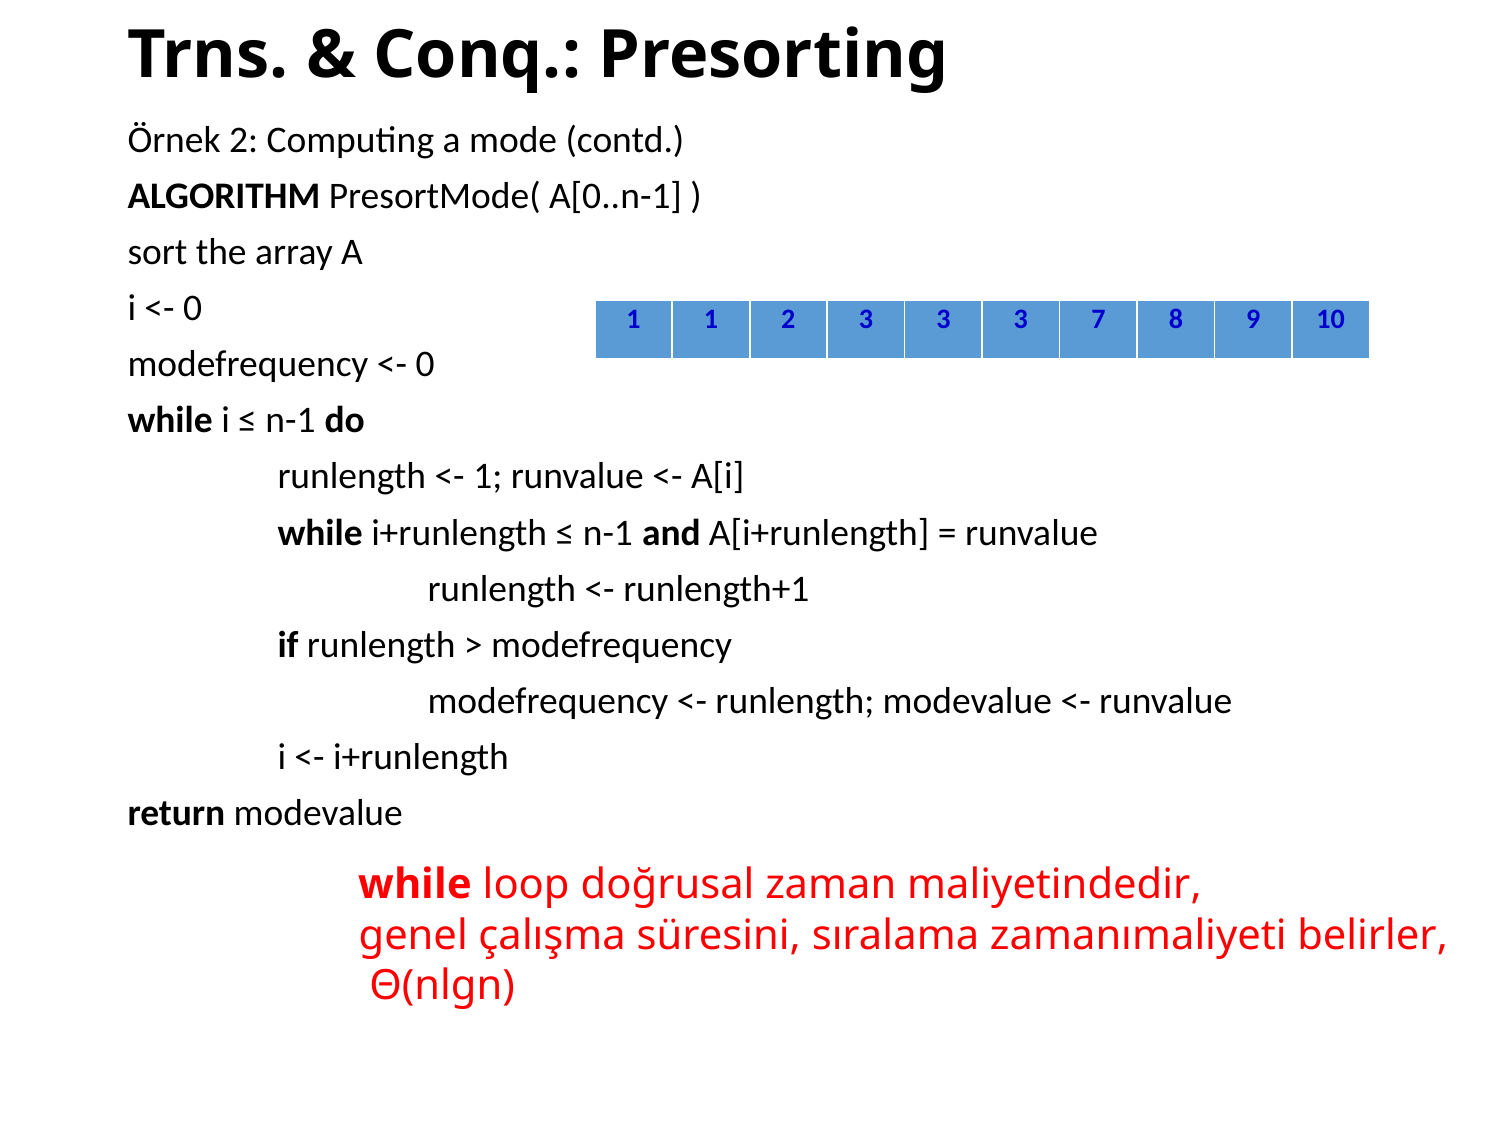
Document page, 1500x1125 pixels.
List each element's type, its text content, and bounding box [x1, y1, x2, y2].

table_header 3 [905, 301, 981, 358]
text_box while loop doğrusal zaman maliyetindedir, genel çalışma süresini, sıralama zamanımaliyeti belirler, Θ(nlgn) [343, 849, 1463, 1015]
table_header 9 [1215, 301, 1291, 358]
list Örnek 2: Computing a mode (contd.) ALGORITHM PresortMode( A[0..n-1] ) sort the array A i <- 0 modefrequency <- 0 while i ≤ n-1 do runlength <- 1; runvalue <- A[i] while i+runlength ≤ n-1 and A[i+runlength] = runvalue runlength <- runlength+1 if runlength > modefrequency modefrequency <- runlength; modevalue <- runvalue i <- i+runlength return modevalue [112, 112, 1375, 900]
table_header 3 [828, 301, 904, 358]
table_header 3 [983, 301, 1059, 358]
table_header 1 [673, 301, 749, 358]
table_header 7 [1060, 301, 1136, 358]
table_header 8 [1138, 301, 1214, 358]
title Trns. & Conq.: Presorting [112, 12, 1240, 100]
table_header 10 [1293, 301, 1369, 358]
table_header 1 [596, 301, 671, 358]
table_header 2 [751, 301, 826, 358]
